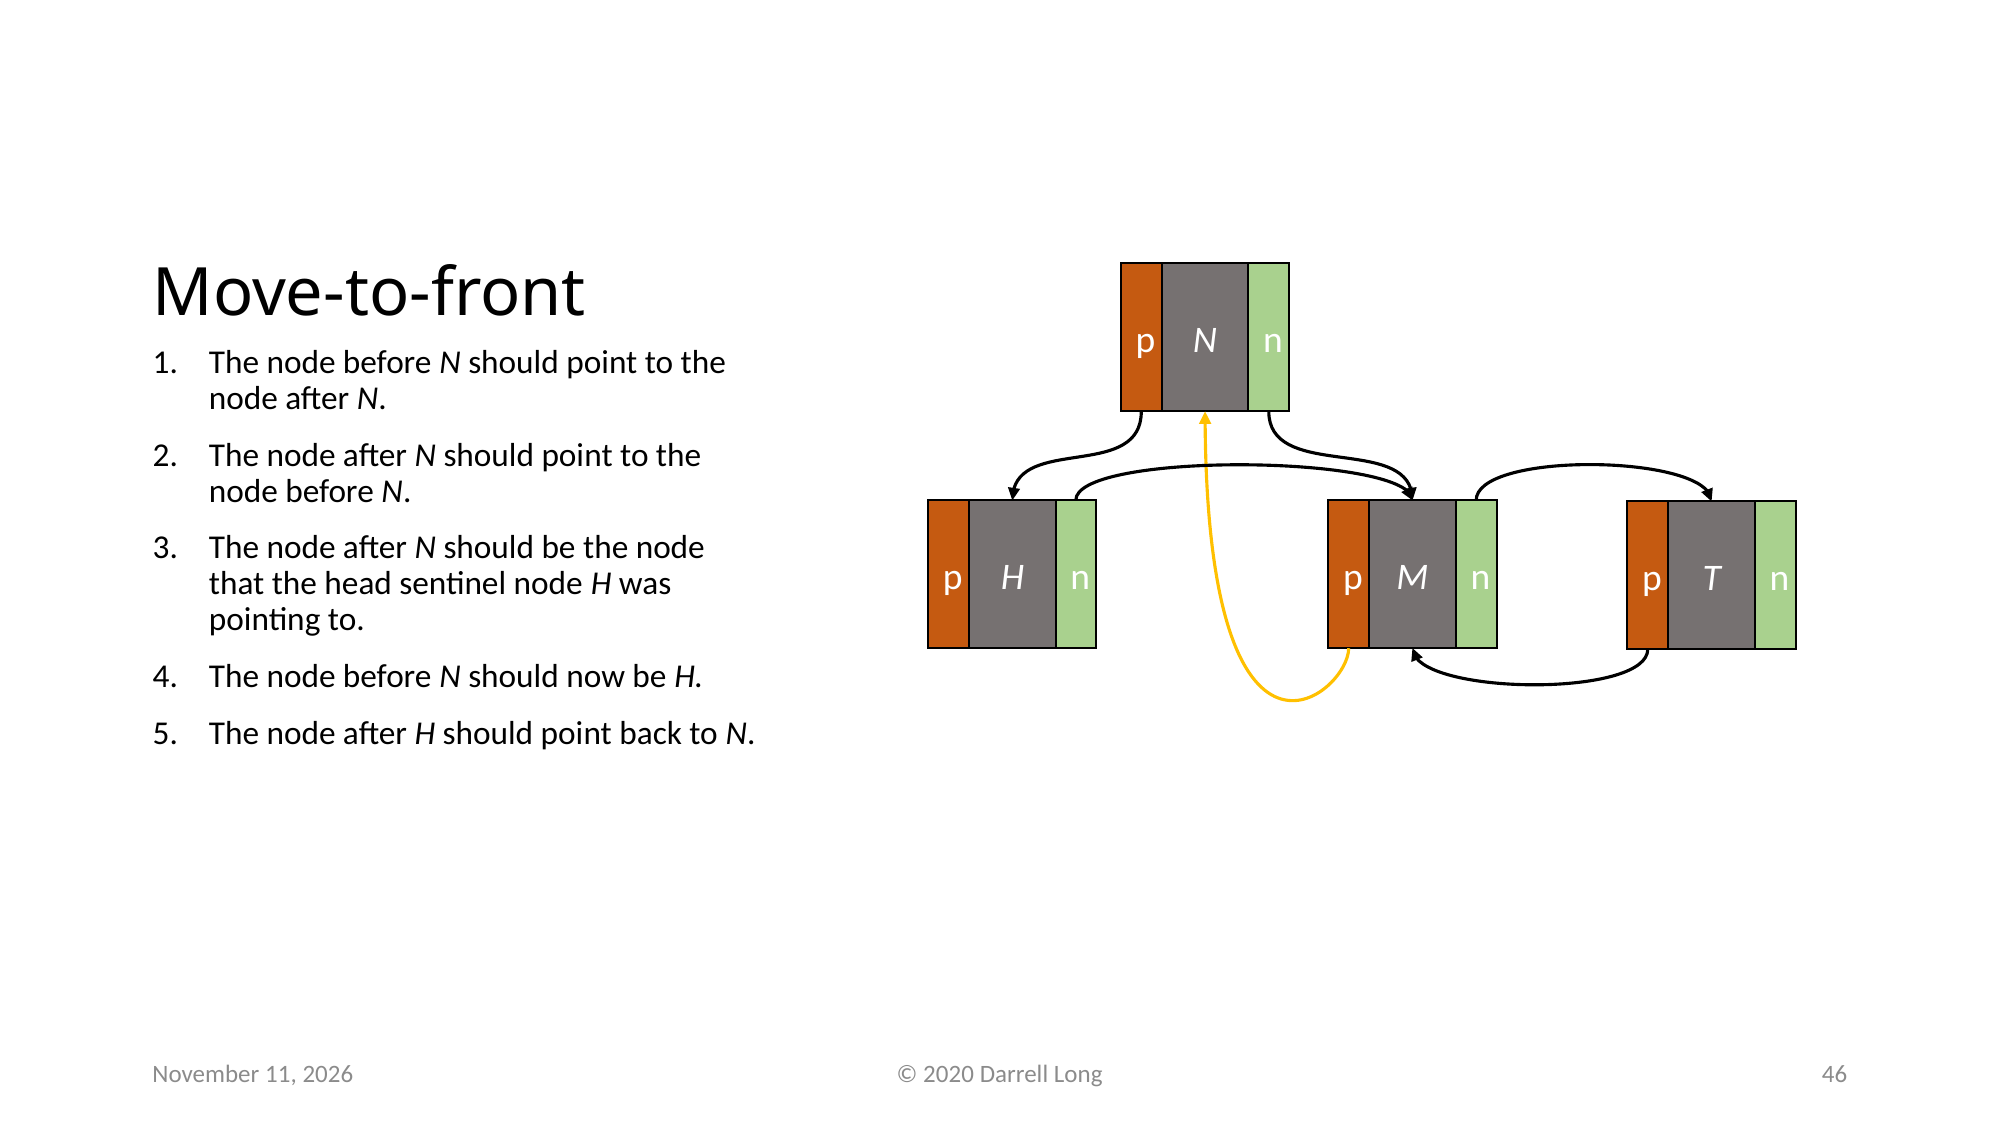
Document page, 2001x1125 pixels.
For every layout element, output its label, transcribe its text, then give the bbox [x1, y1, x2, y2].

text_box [928, 500, 1097, 649]
slide_number 46 [1412, 1042, 1863, 1103]
list The node before N should point to the node after N. The node after N should point to the node before N. The node after N should be the node that the head sentinel node H was pointing to. The node before N should now be H. The node after H should point back to N. [137, 337, 783, 963]
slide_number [137, 1042, 588, 1103]
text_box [1296, 384, 1386, 457]
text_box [1032, 391, 1122, 521]
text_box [1158, 457, 1244, 602]
footer © 2020 Darrell Long [662, 1042, 1338, 1103]
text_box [1120, 263, 1290, 412]
title Move-to-front [137, 75, 783, 337]
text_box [1245, 457, 1396, 602]
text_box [1328, 500, 1497, 649]
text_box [1627, 501, 1796, 650]
